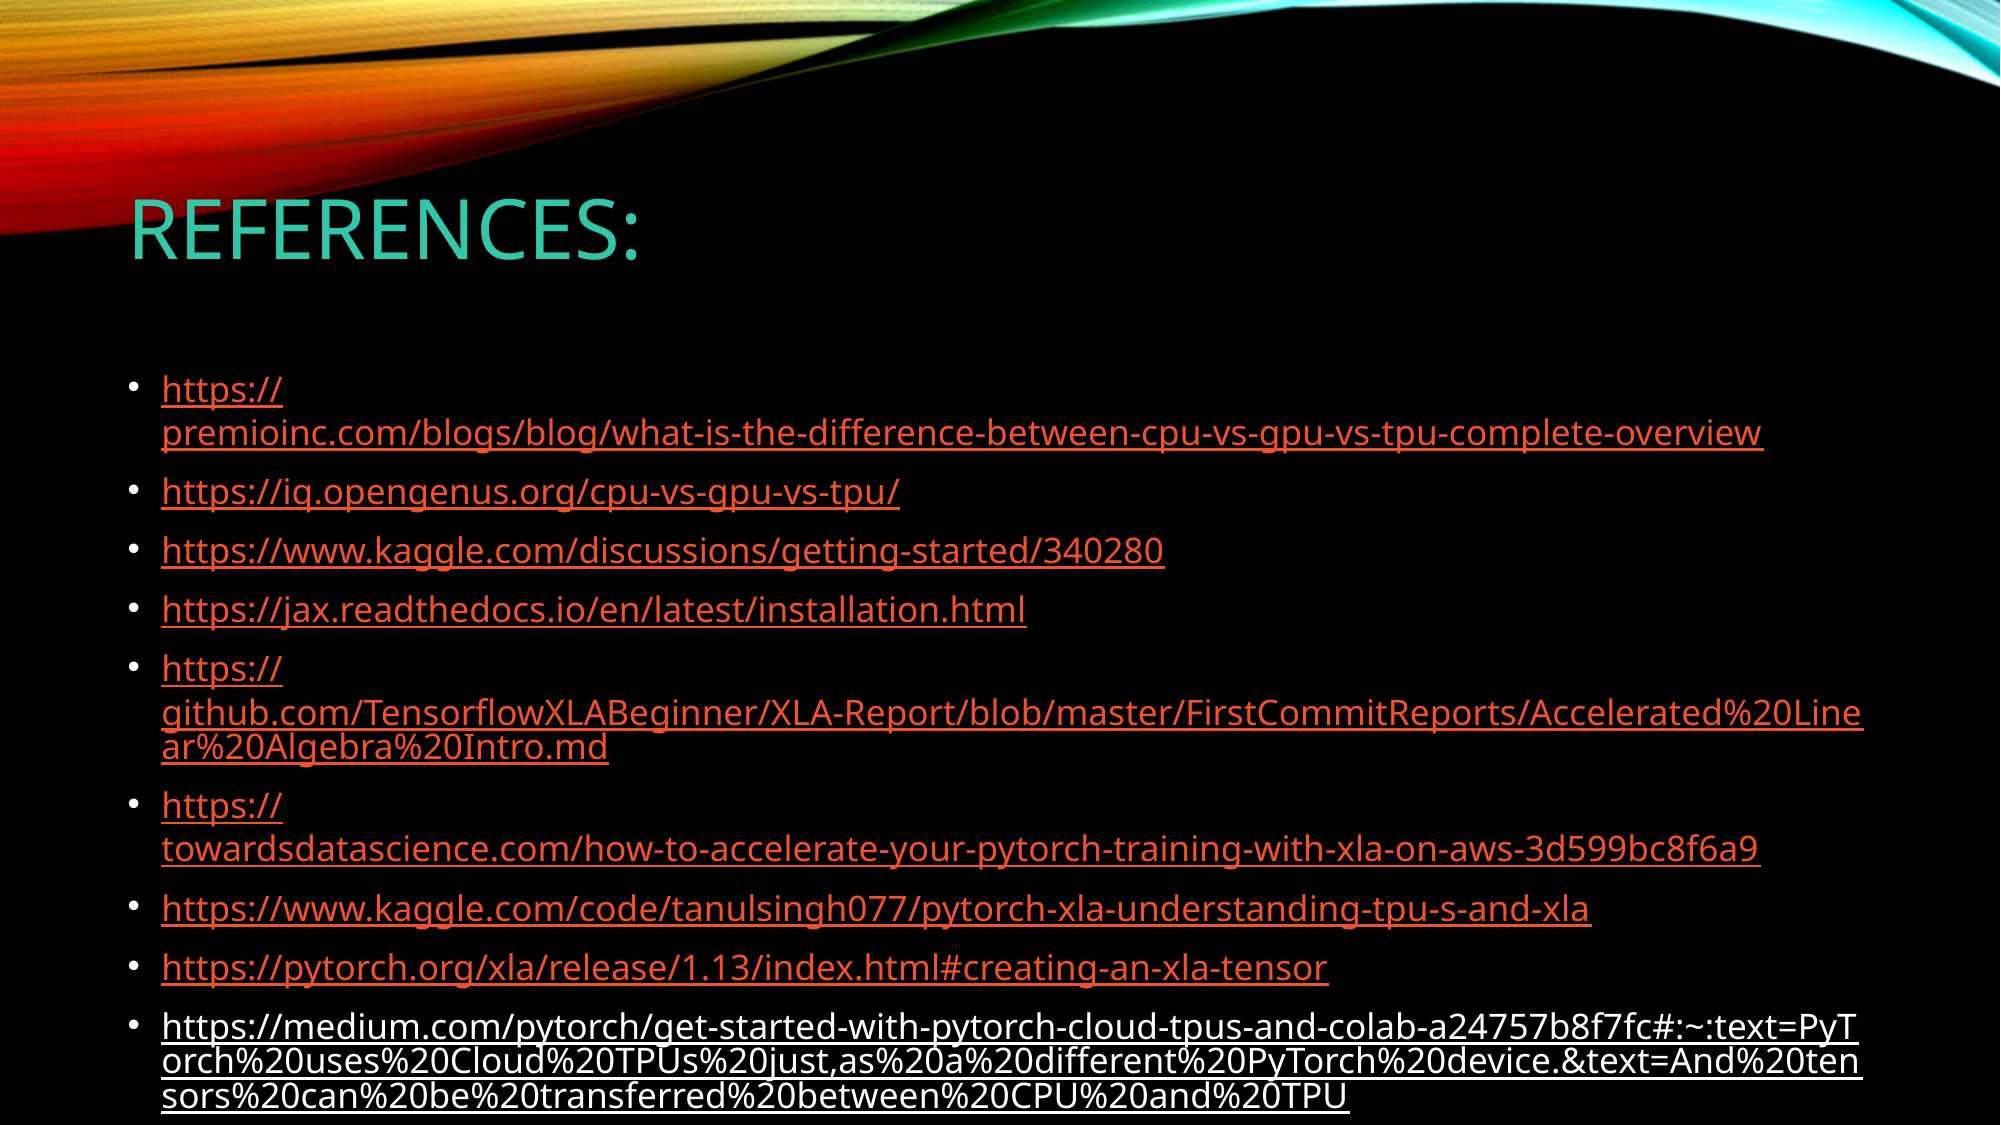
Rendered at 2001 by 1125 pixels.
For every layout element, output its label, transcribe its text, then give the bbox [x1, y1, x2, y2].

picture [0, 0, 2000, 237]
title References: [112, 126, 1525, 339]
list https://premioinc.com/blogs/blog/what-is-the-difference-between-cpu-vs-gpu-vs-tpu-complete-overview https://iq.opengenus.org/cpu-vs-gpu-vs-tpu/ https://www.kaggle.com/discussions/getting-started/340280 https://jax.readthedocs.io/en/latest/installation.html https://github.com/TensorflowXLABeginner/XLA-Report/blob/master/FirstCommitReports/Accelerated%20Linear%20Algebra%20Intro.md https://towardsdatascience.com/how-to-accelerate-your-pytorch-training-with-xla-on-aws-3d599bc8f6a9 https://www.kaggle.com/code/tanulsingh077/pytorch-xla-understanding-tpu-s-and-xla https://pytorch.org/xla/release/1.13/index.html#creating-an-xla-tensor https://medium.com/pytorch/get-started-with-pytorch-cloud-tpus-and-colab-a24757b8f7fc#:~:text=PyTorch%20uses%20Cloud%20TPUs%20just,as%20a%20different%20PyTorch%20device.&text=And%20tensors%20can%20be%20transferred%20between%20CPU%20and%20TPU. https://github.com/pytorch/xla#how-to-run-on-tpu-vm-pods-distributed-training [112, 360, 1888, 1125]
